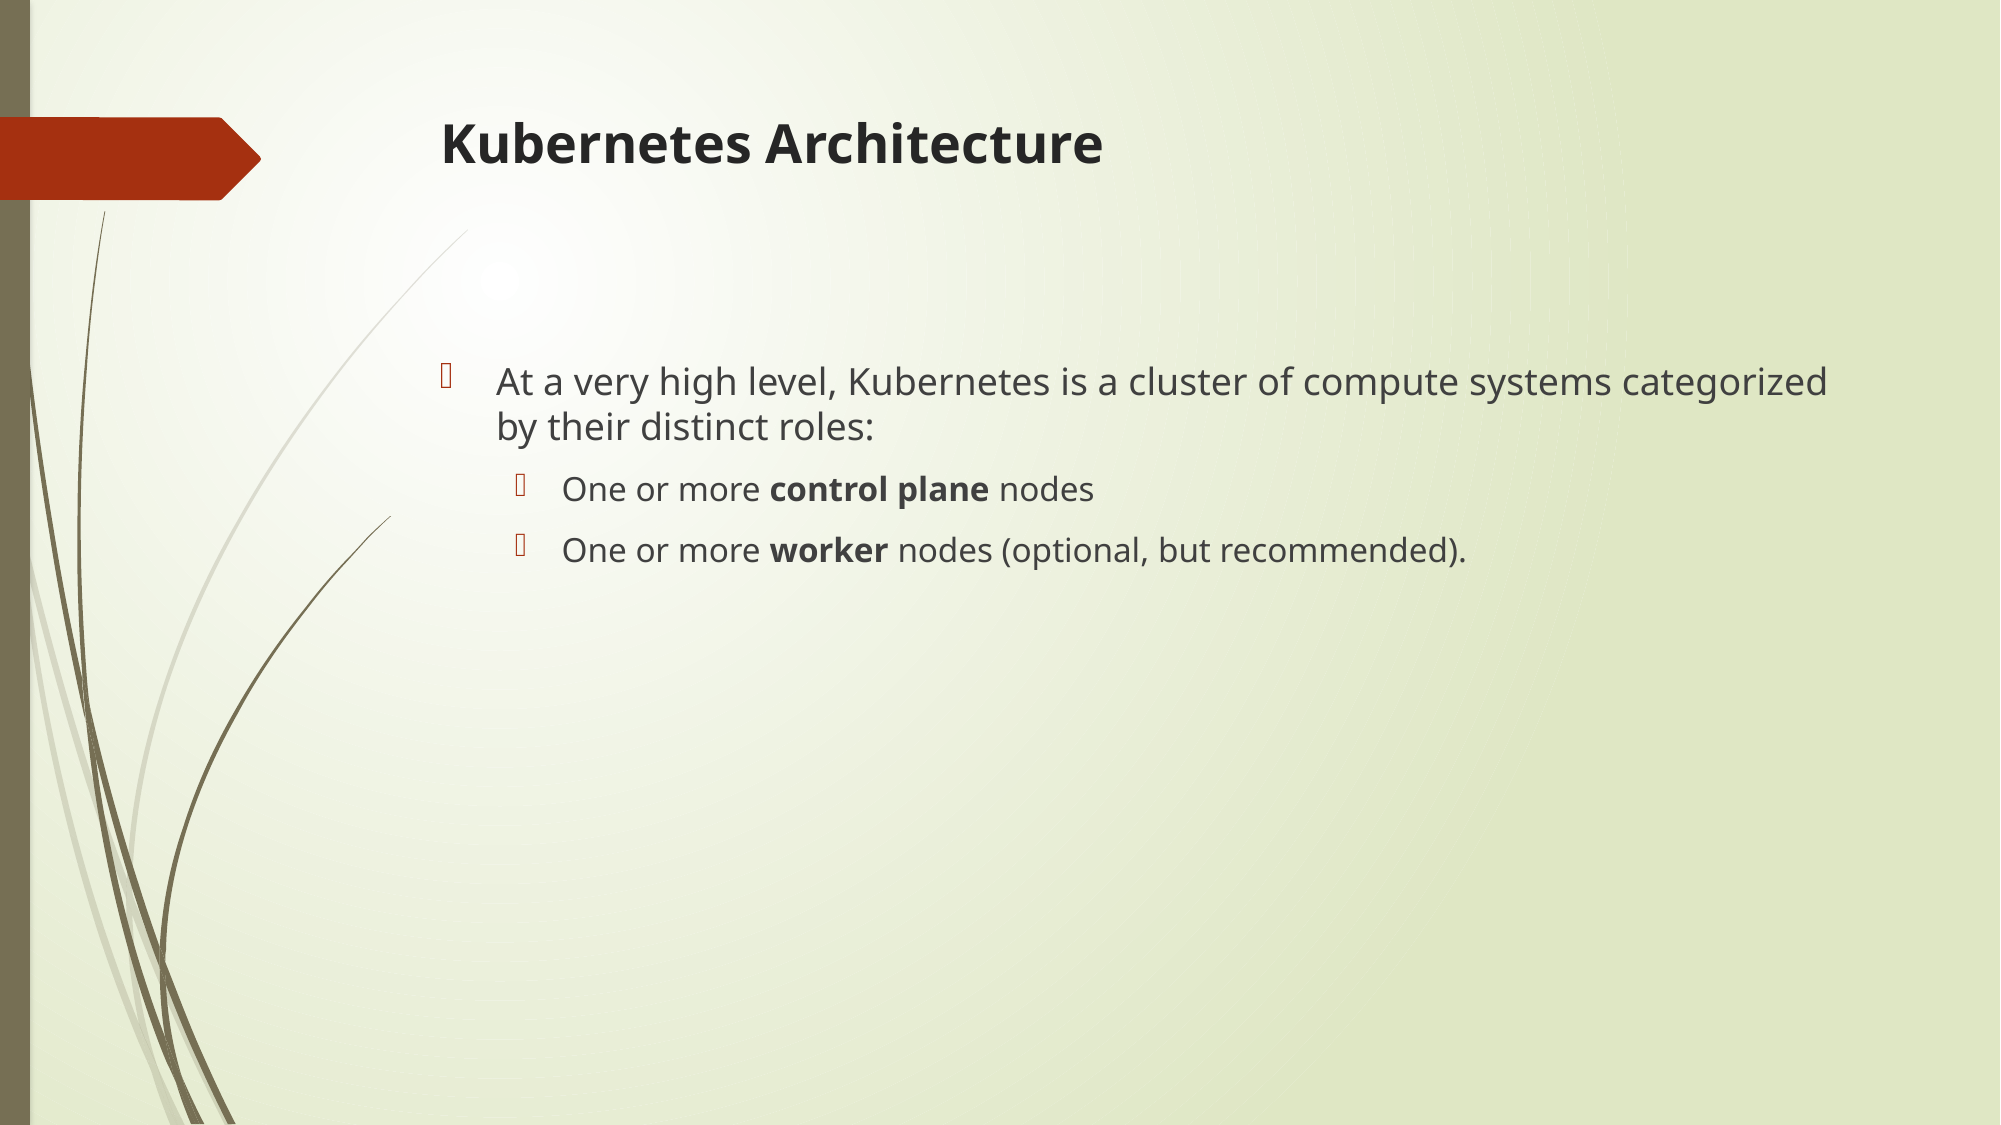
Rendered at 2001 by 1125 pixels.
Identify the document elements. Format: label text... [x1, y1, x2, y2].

title Kubernetes Architecture [425, 102, 1888, 313]
list At a very high level, Kubernetes is a cluster of compute systems categorized by their distinct roles: One or more control plane nodes One or more worker nodes (optional, but recommended). [424, 350, 1888, 970]
